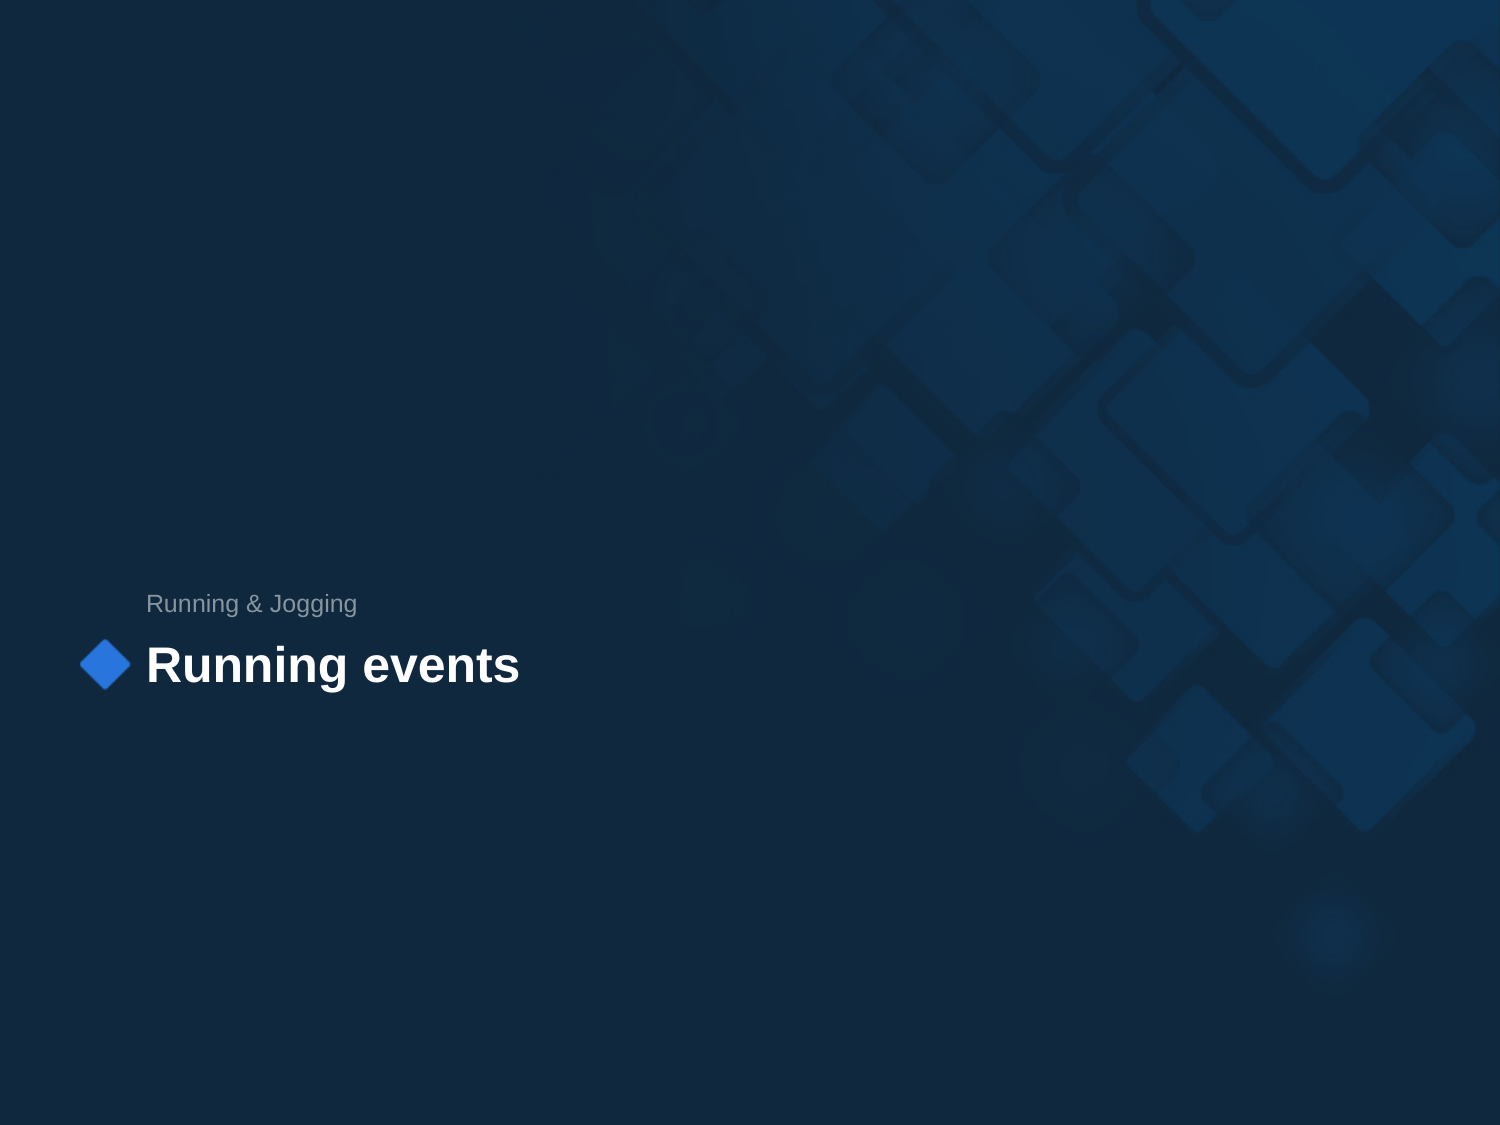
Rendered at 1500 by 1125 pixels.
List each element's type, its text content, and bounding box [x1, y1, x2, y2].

text_box Running & Jogging [129, 581, 1423, 627]
text_box Running events [129, 627, 1423, 769]
text_box [77, 637, 133, 692]
picture [0, 0, 1500, 1125]
